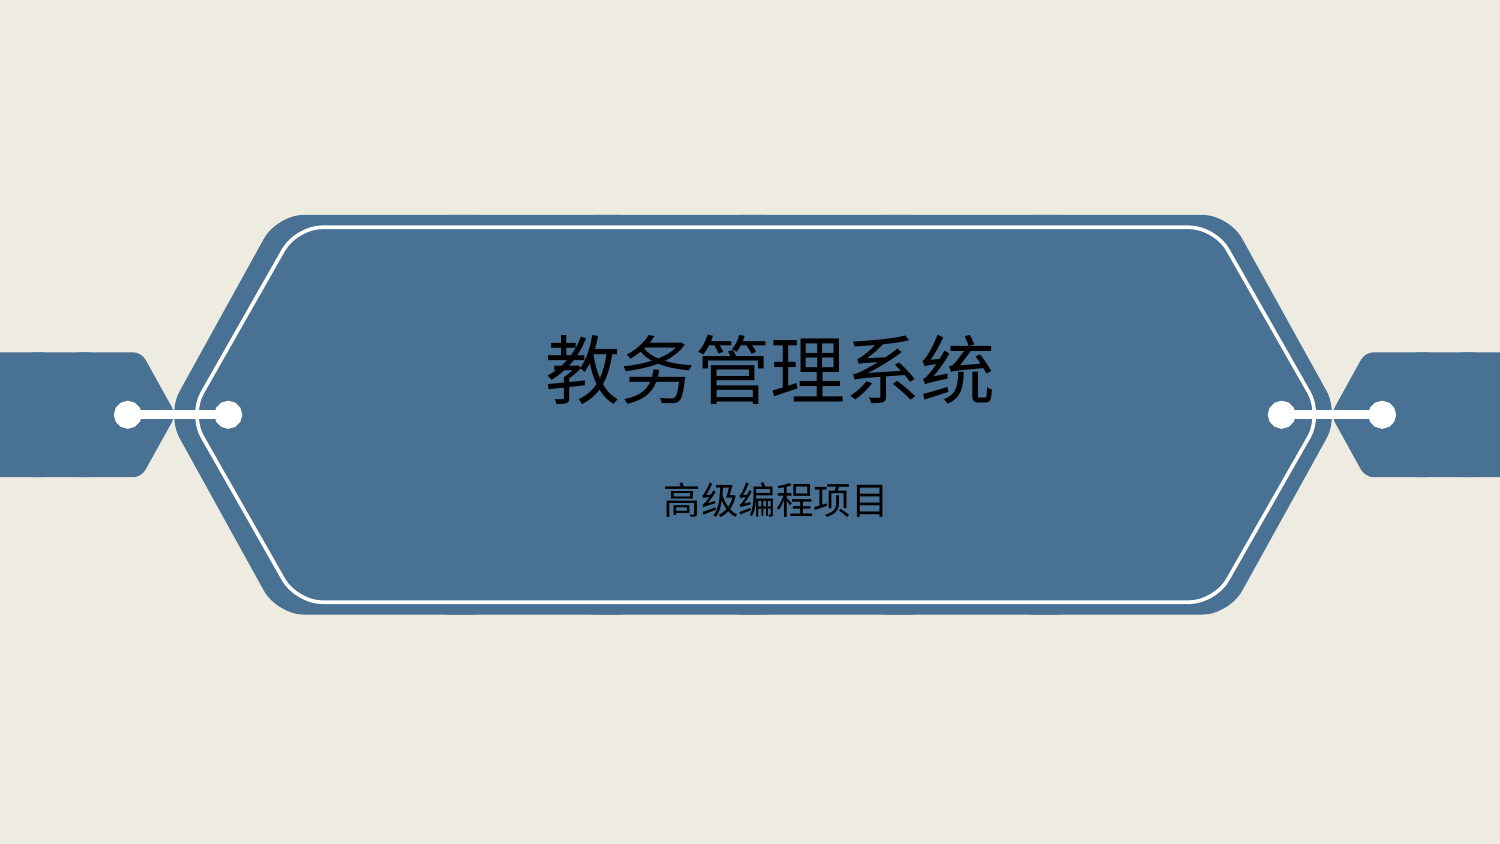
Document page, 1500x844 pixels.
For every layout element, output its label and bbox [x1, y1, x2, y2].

text_box [173, 214, 1333, 615]
text_box [1332, 351, 1500, 478]
text_box [0, 351, 174, 478]
